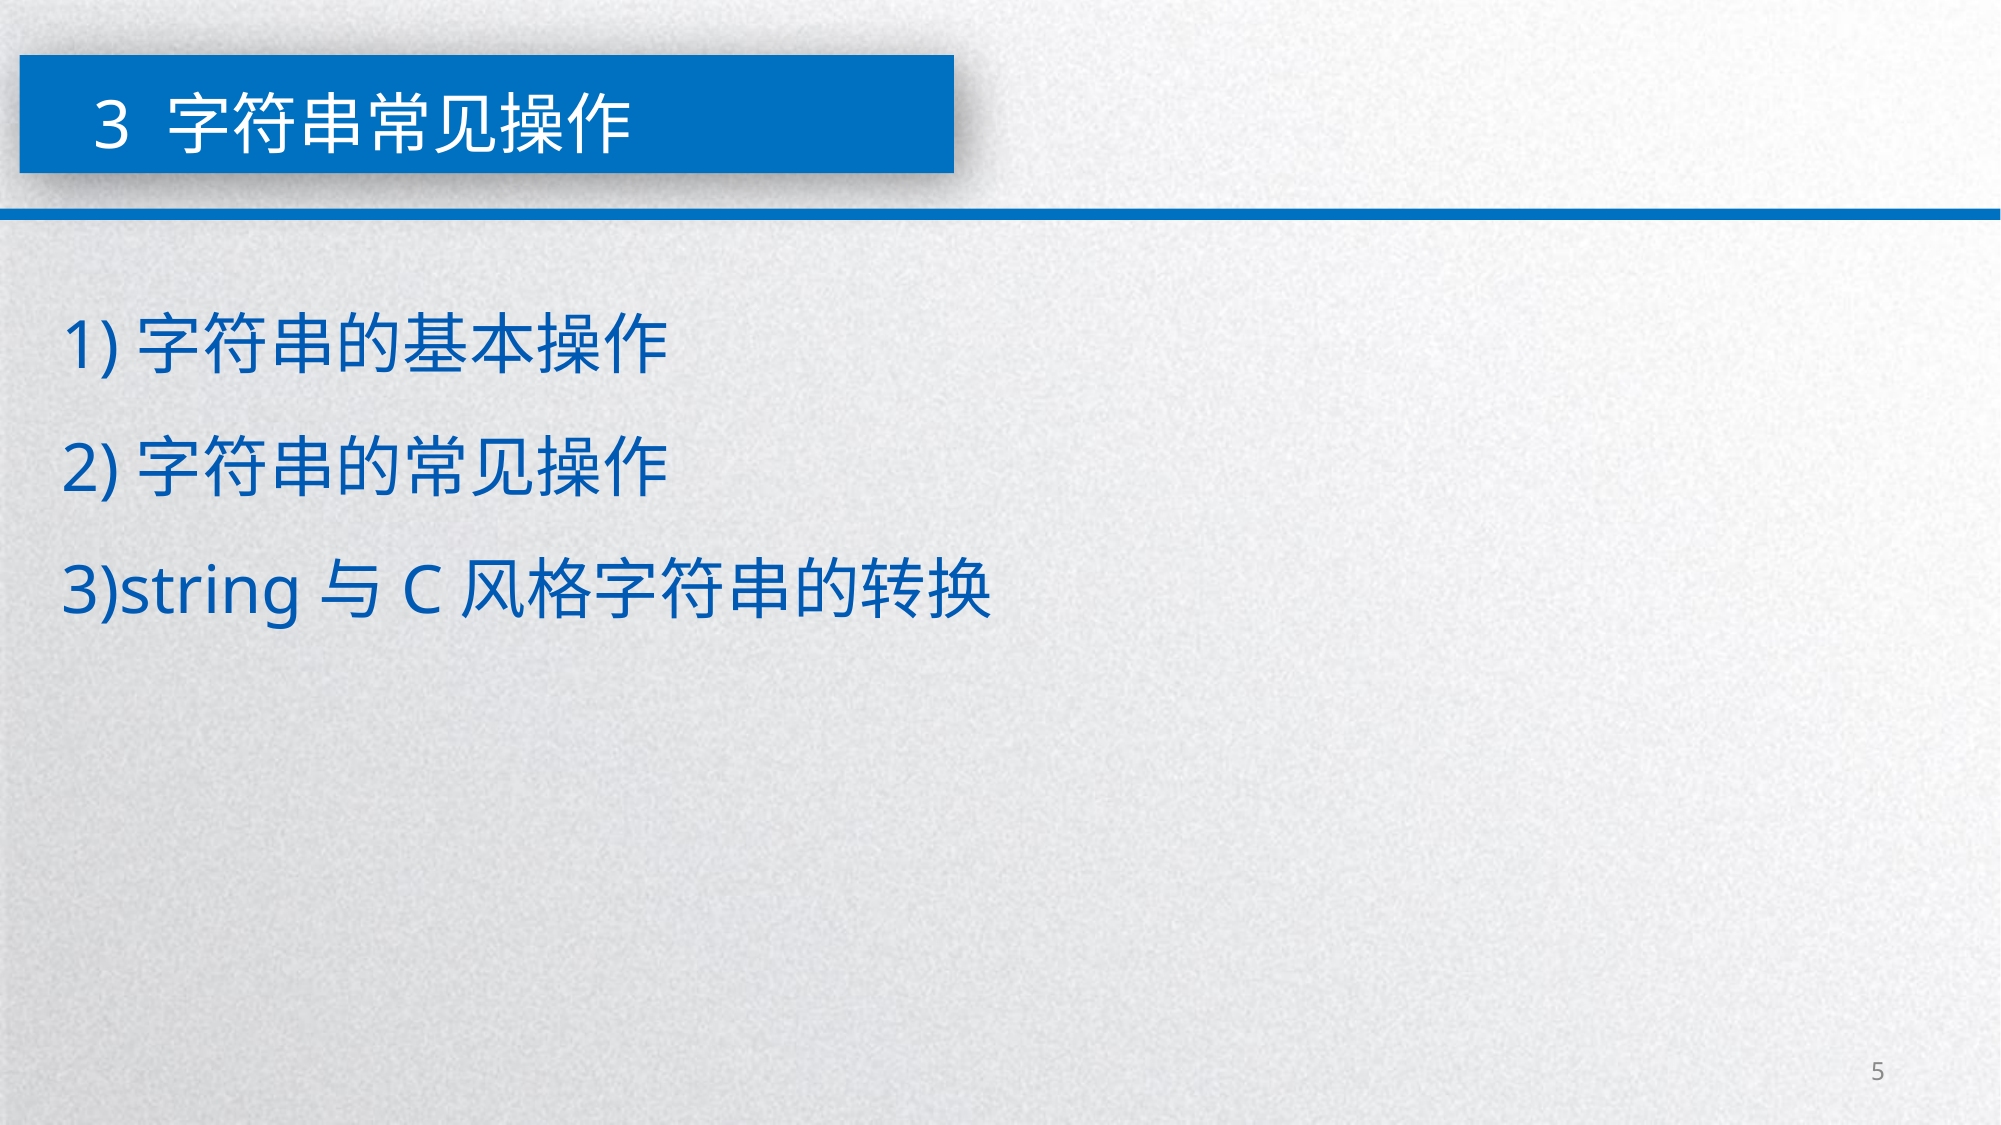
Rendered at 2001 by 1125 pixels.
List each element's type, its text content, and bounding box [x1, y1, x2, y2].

text_box 1)字符串的基本操作 2)字符串的常见操作 3)string与C风格字符串的转换 [46, 278, 1890, 727]
text_box 3 字符串常见操作 [78, 42, 906, 170]
picture [0, 0, 2001, 208]
slide_number 5 [1433, 1042, 1901, 1103]
picture [0, 220, 2001, 1125]
